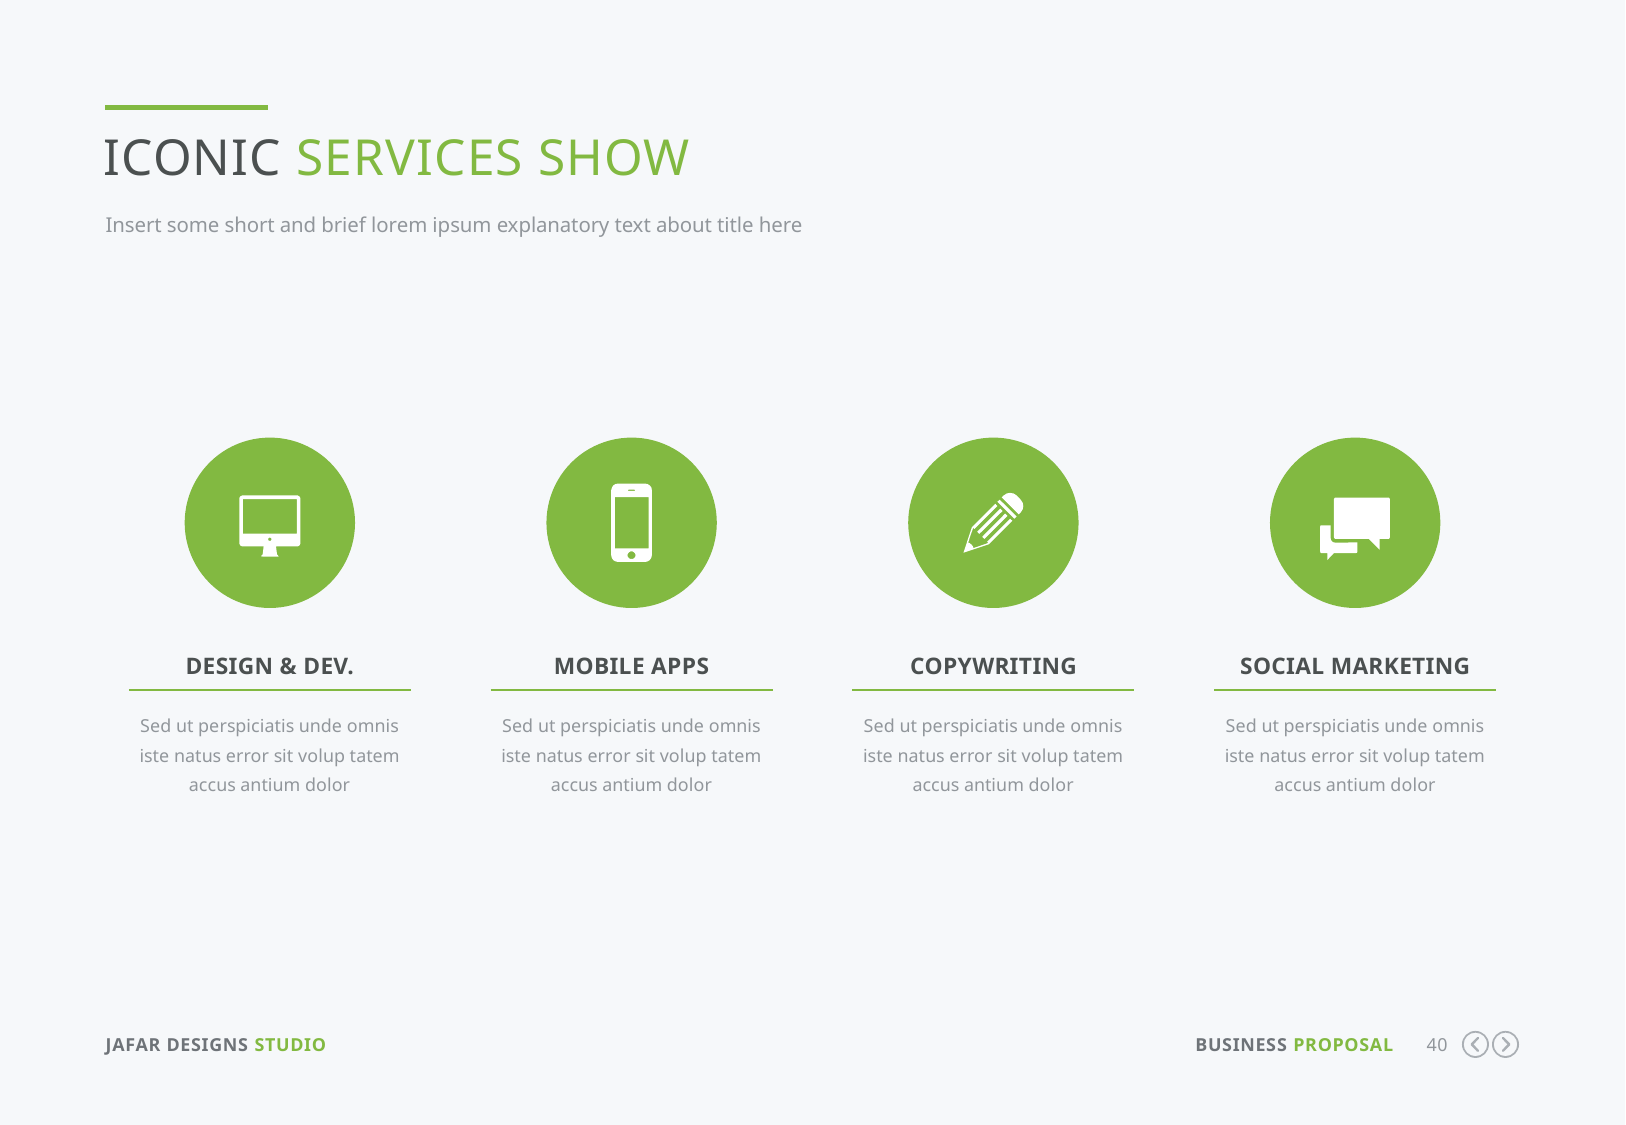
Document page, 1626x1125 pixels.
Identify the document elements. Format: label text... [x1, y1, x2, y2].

text_box [1268, 436, 1442, 610]
list Insert some short and brief lorem ipsum explanatory text about title here [105, 209, 1519, 241]
text_box [183, 436, 357, 610]
text_box [611, 483, 652, 562]
text_box Sed ut perspiciatis unde omnis iste natus error sit volup tatem accus antium dolor [486, 707, 777, 796]
text_box Social Marketing [1209, 640, 1501, 680]
list Iconic Services Show [103, 125, 1518, 187]
text_box Sed ut perspiciatis unde omnis iste natus error sit volup tatem accus antium dolor [848, 707, 1139, 796]
text_box Design & dev. [124, 640, 416, 680]
text_box [239, 495, 301, 557]
text_box Mobile Apps [486, 640, 777, 680]
text_box Sed ut perspiciatis unde omnis iste natus error sit volup tatem accus antium dolor [124, 707, 415, 796]
text_box [545, 436, 718, 610]
text_box [1333, 497, 1390, 550]
text_box [997, 499, 1017, 519]
text_box Sed ut perspiciatis unde omnis iste natus error sit volup tatem accus antium dolor [1210, 707, 1501, 796]
text_box CopyWriting [847, 640, 1139, 680]
text_box [907, 436, 1080, 610]
text_box [1320, 525, 1358, 561]
text_box [1001, 492, 1024, 515]
text_box [963, 503, 1013, 553]
